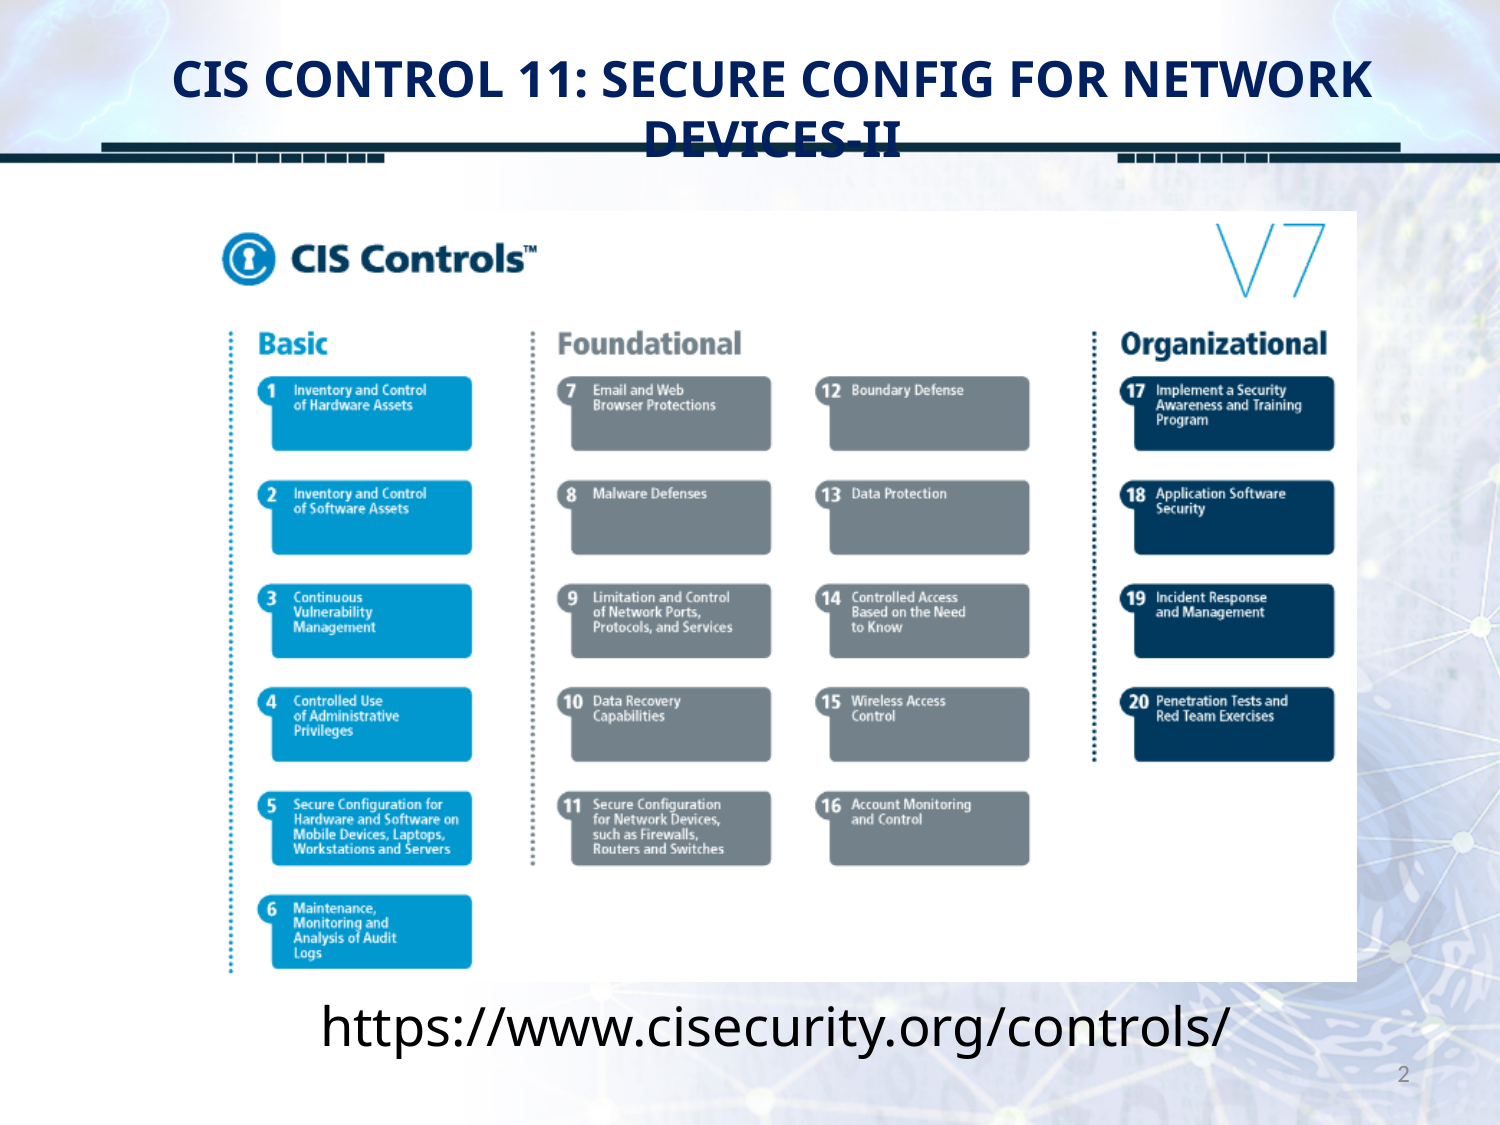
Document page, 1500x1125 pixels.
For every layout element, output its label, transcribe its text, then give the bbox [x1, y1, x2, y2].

title CIS CONTROL 11: SECURE CONFIG FOR NETWORK DEVICES-II [97, 34, 1448, 182]
text_box https://www.cisecurity.org/controls/ [305, 990, 1248, 1065]
slide_number 2 [1074, 1042, 1425, 1103]
picture [0, 0, 1500, 1125]
